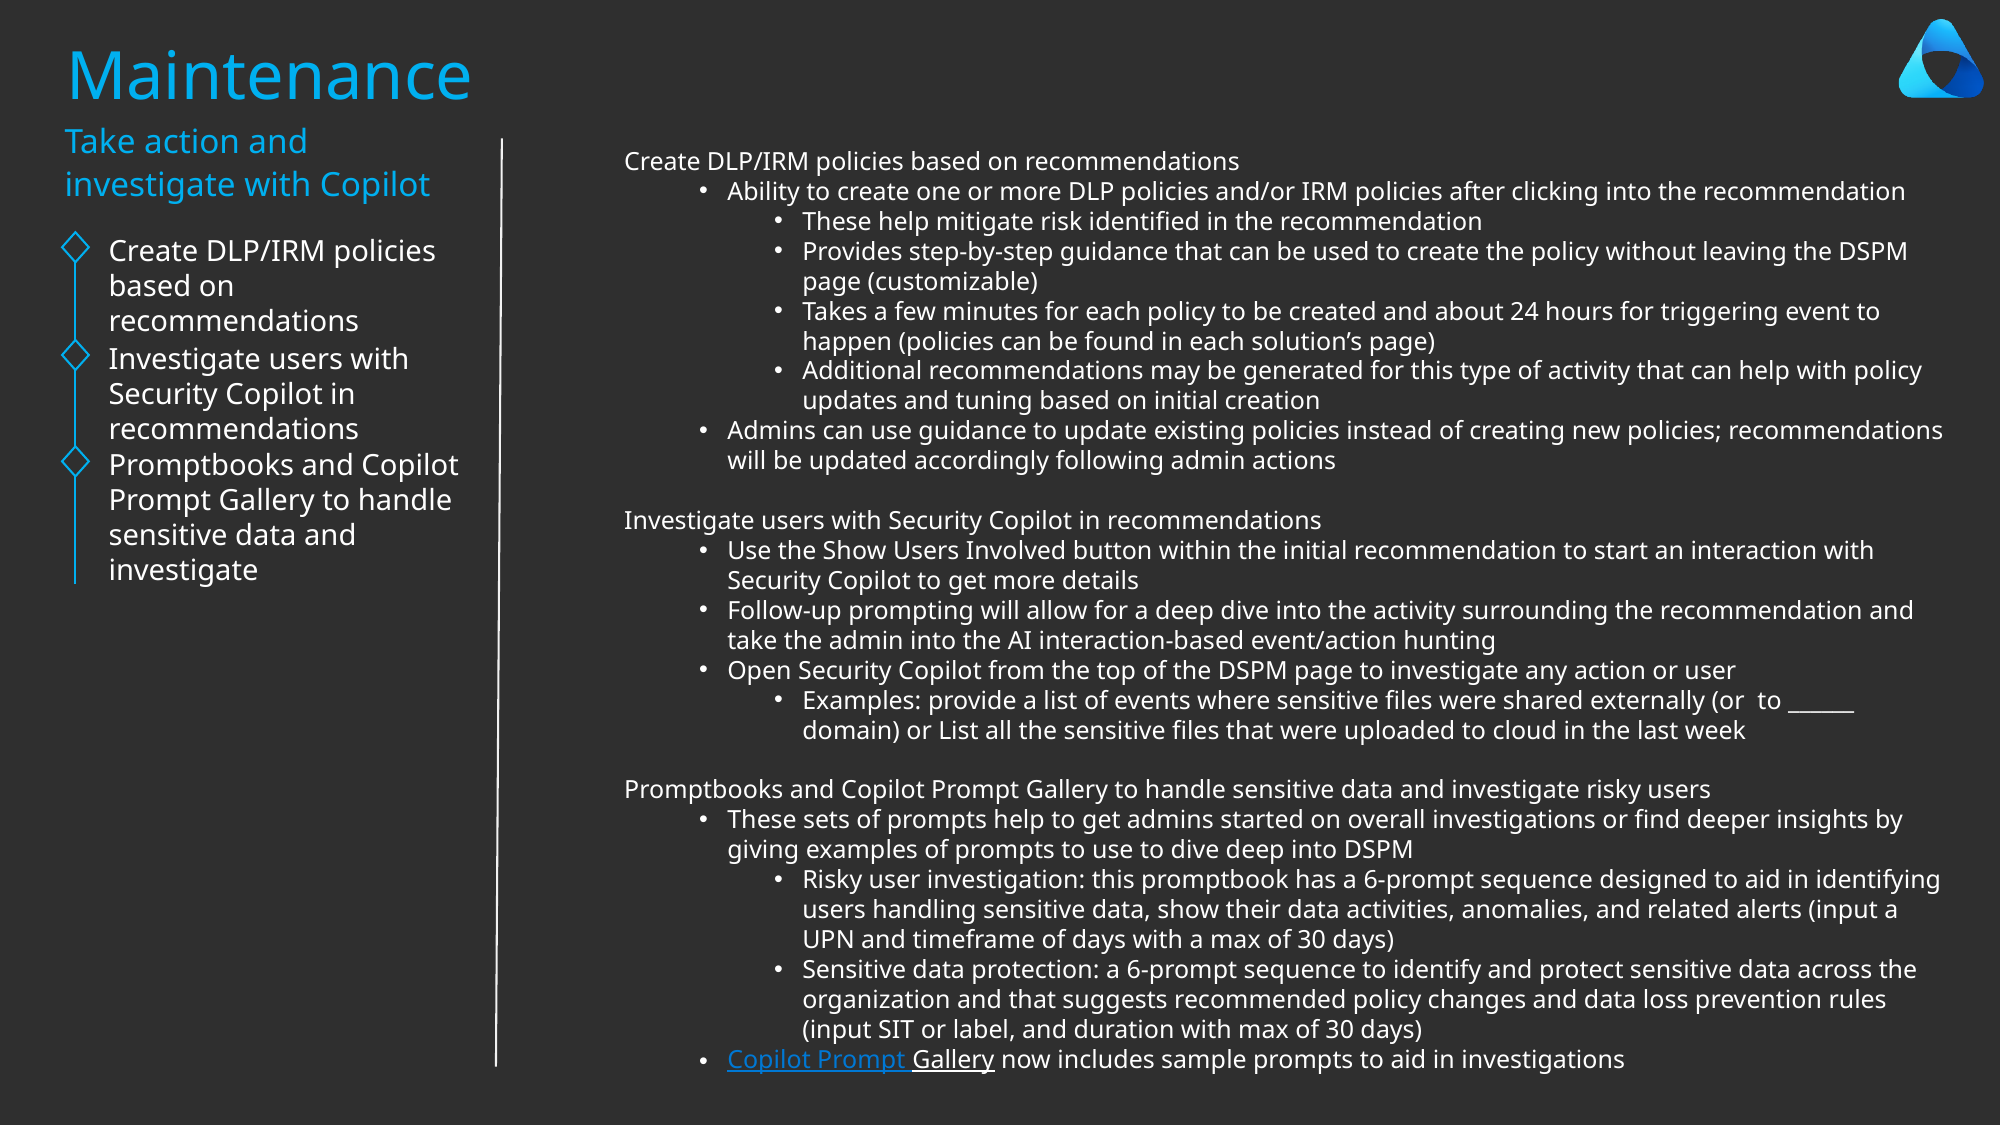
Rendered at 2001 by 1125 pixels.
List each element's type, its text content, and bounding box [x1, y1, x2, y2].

text_box Create DLP/IRM policies based on recommendations Ability to create one or more DLP policies and/or IRM policies after clicking into the recommendation These help mitigate risk identified in the recommendation Provides step-by-step guidance that can be used to create the policy without leaving the DSPM page (customizable) Takes a few minutes for each policy to be created and about 24 hours for triggering event to happen (policies can be found in each solution’s page) Additional recommendations may be generated for this type of activity that can help with policy updates and tuning based on initial creation Admins can use guidance to update existing policies instead of creating new policies; recommendations will be updated accordingly following admin actions Investigate users with Security Copilot in recommendations Use the Show Users Involved button within the initial recommendation to start an interaction with Security Copilot to get more details Follow-up prompting will allow for a deep dive into the activity surrounding the recommendation and take the admin into the AI interaction-based event/action hunting Open Security Copilot from the top of the DSPM page to investigate any action or user Examples: provide a list of events where sensitive files were shared externally (or to ______ domain) or List all the sensitive files that were uploaded to cloud in the last week Promptbooks and Copilot Prompt Gallery to handle sensitive data and investigate risky users These sets of prompts help to get admins started on overall investigations or find deeper insights by giving examples of prompts to use to dive deep into DSPM Risky user investigation: this promptbook has a 6-prompt sequence designed to aid in identifying users handling sensitive data, show their data activities, anomalies, and related alerts (input a UPN and timeframe of days with a max of 30 days) Sensitive data protection: a 6-prompt sequence to identify and protect sensitive data across the organization and that suggests recommended policy changes and data loss prevention rules (input SIT or label, and duration with max of 30 days) Copilot Prompt Gallery now includes sample prompts to aid in investigations [609, 137, 1973, 1125]
text_box Take action and investigate with Copilot [64, 117, 463, 203]
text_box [495, 138, 502, 232]
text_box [61, 232, 510, 590]
text_box Maintenance [65, 26, 1956, 113]
picture [1894, 12, 1987, 104]
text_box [495, 590, 502, 1067]
